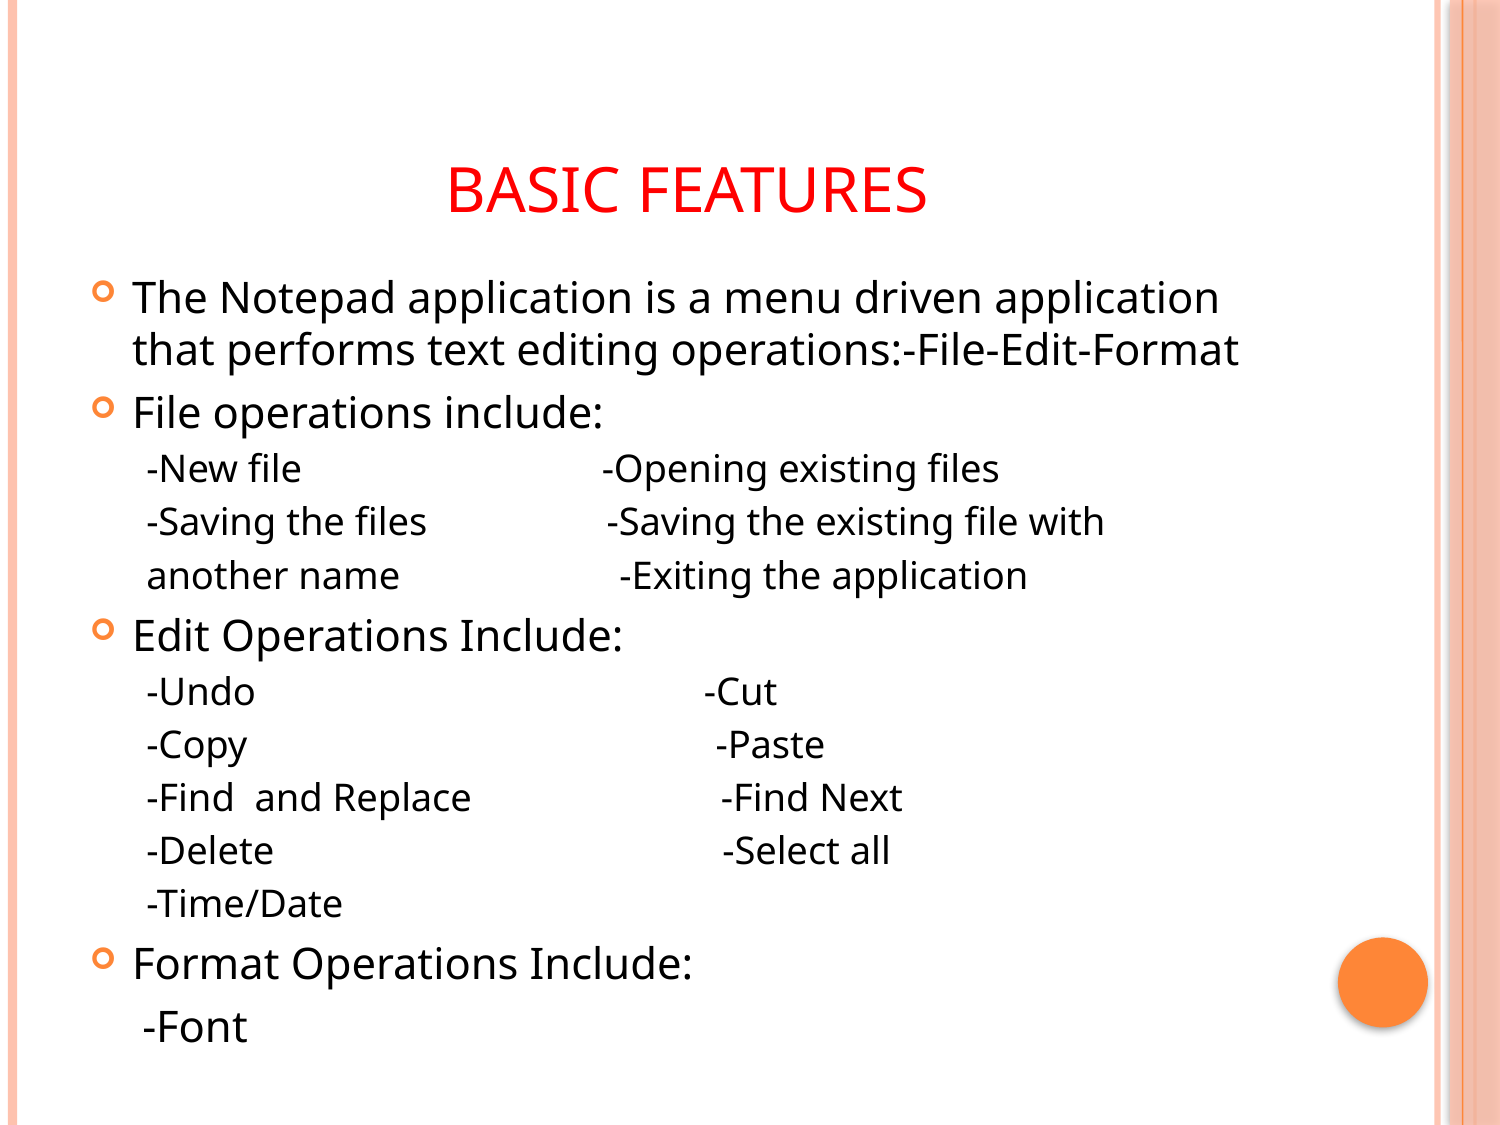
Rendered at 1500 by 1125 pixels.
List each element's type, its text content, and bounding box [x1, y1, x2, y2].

list The Notepad application is a menu driven application that performs text editing operations:-File-Edit-Format File operations include: -New file -Opening existing files -Saving the files -Saving the existing file with another name -Exiting the application Edit Operations Include: -Undo -Cut -Copy -Paste -Find and Replace -Find Next -Delete -Select all -Time/Date Format Operations Include: -Font [75, 262, 1300, 1062]
title BASIC FEATURES [75, 45, 1300, 233]
